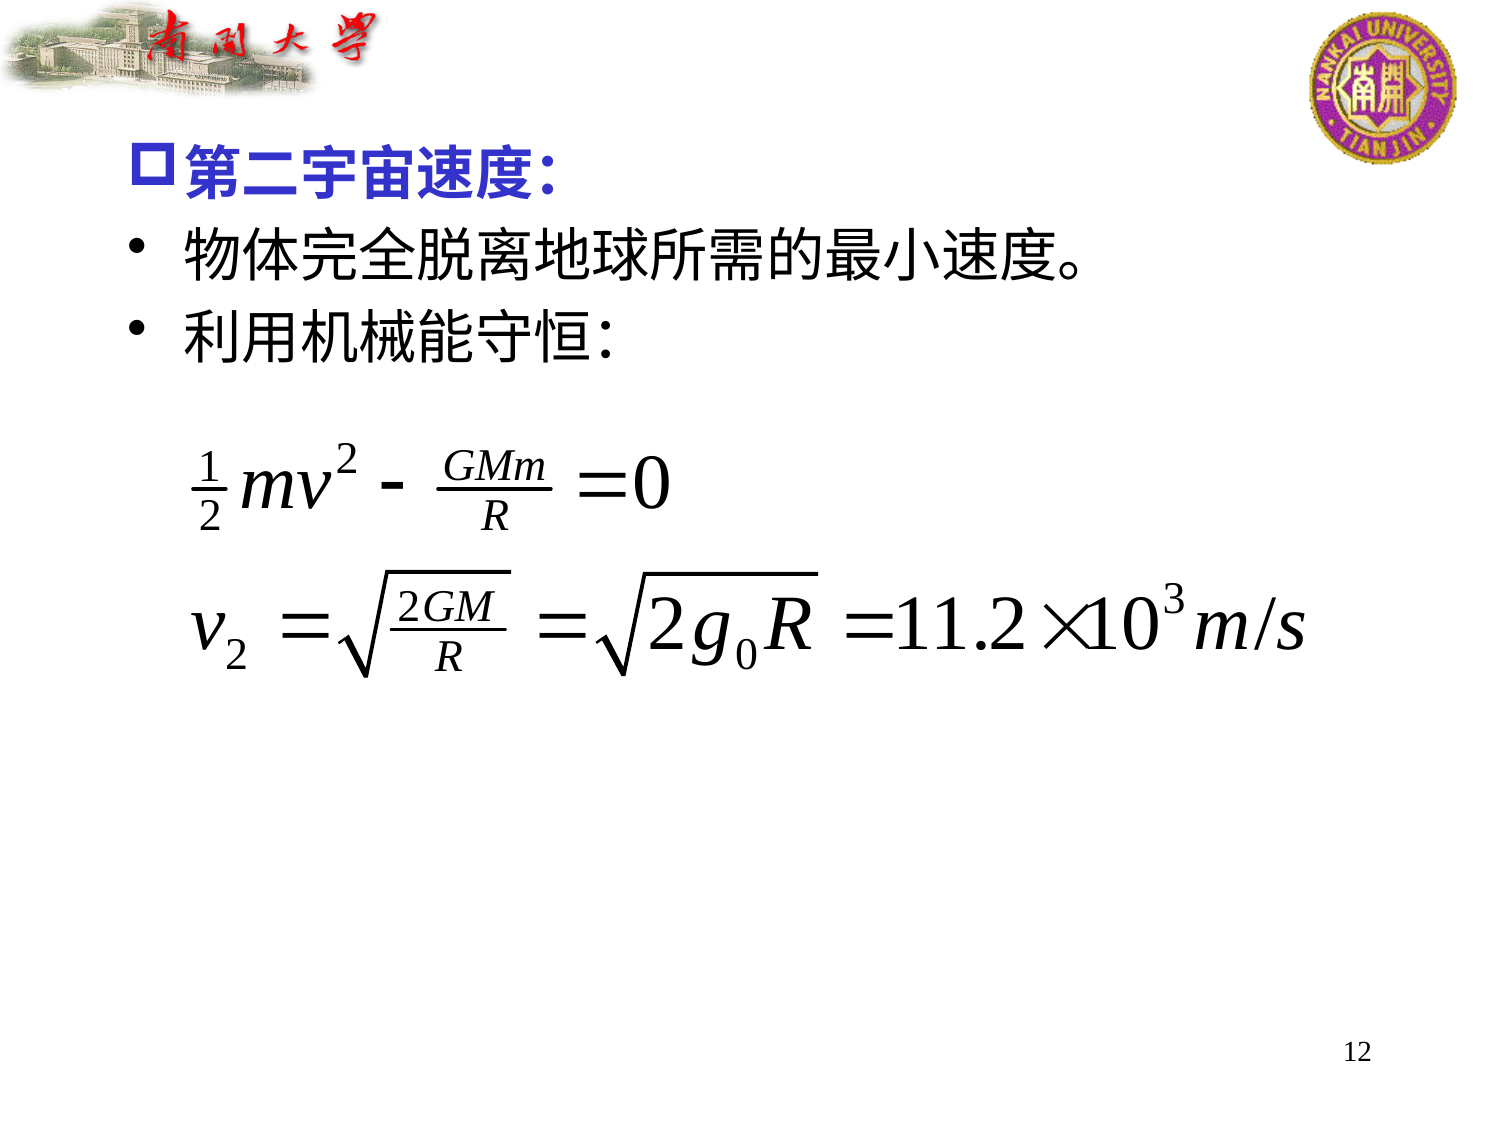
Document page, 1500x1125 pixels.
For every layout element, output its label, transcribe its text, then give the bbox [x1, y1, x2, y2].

picture [0, 0, 388, 100]
picture [1262, 0, 1500, 178]
list 第二宇宙速度： 物体完全脱离地球所需的最小速度。 利用机械能守恒： [112, 128, 1388, 1001]
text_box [179, 420, 1326, 696]
slide_number 12 [1074, 1024, 1388, 1101]
